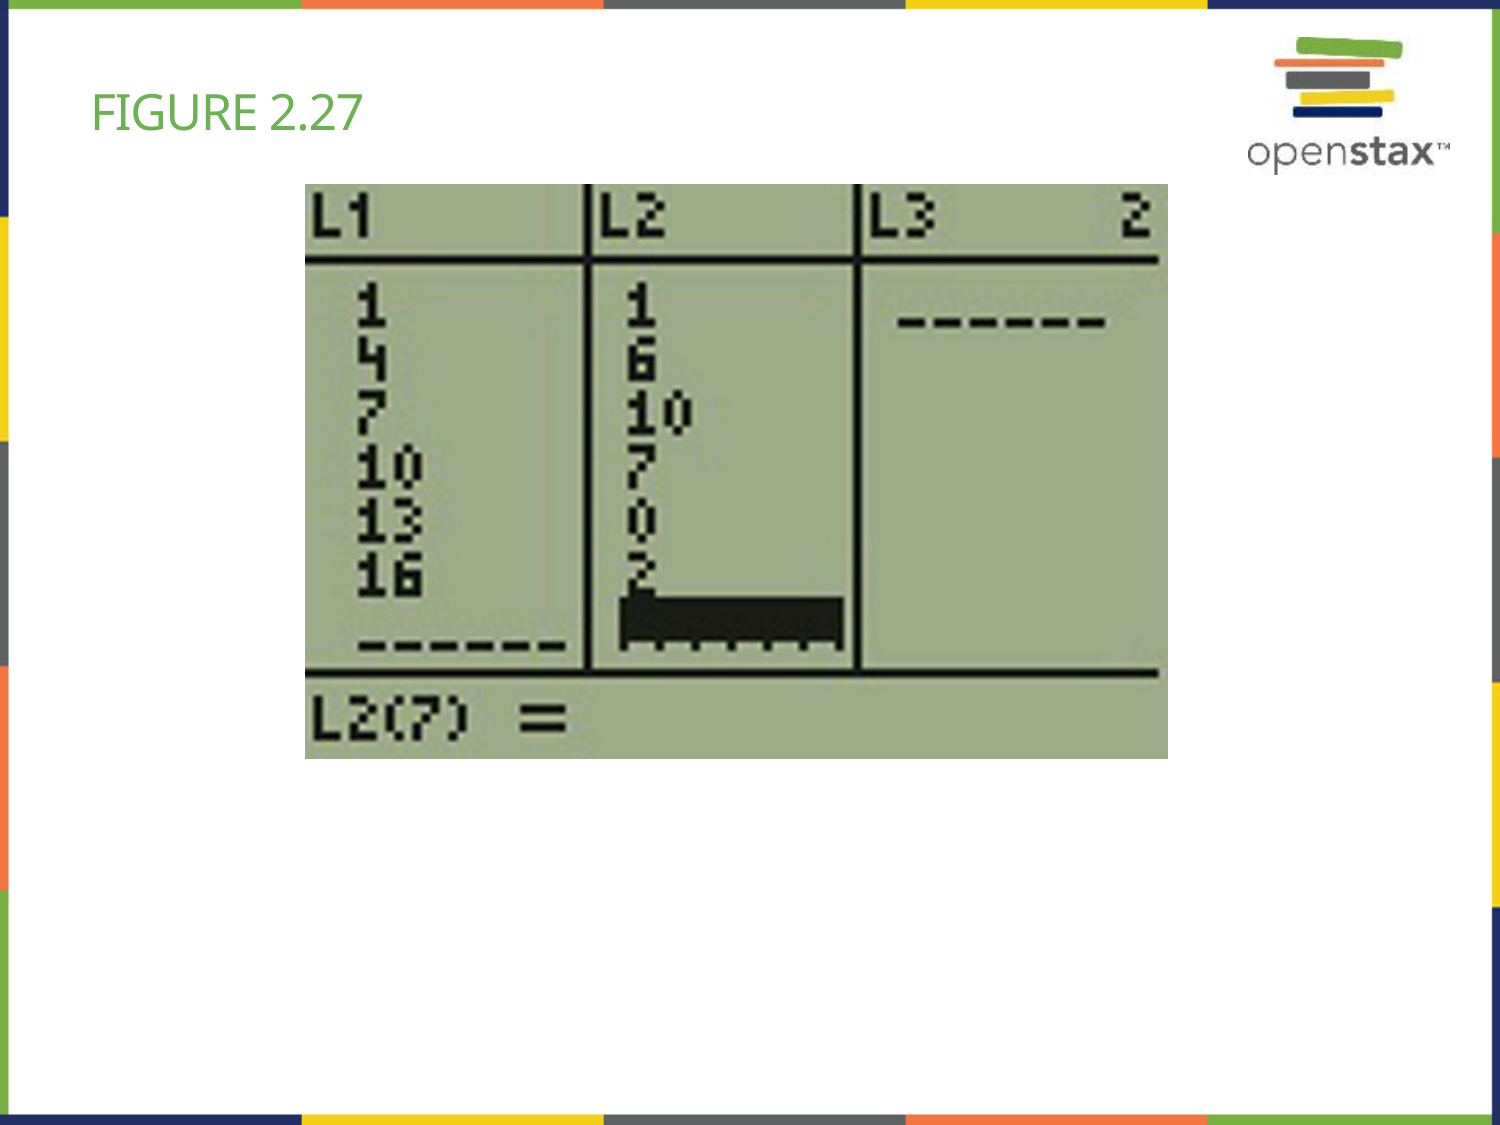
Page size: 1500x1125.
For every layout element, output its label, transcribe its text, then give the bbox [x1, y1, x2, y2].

picture [0, 0, 1500, 1125]
title Figure 2.27 [75, 39, 1246, 148]
